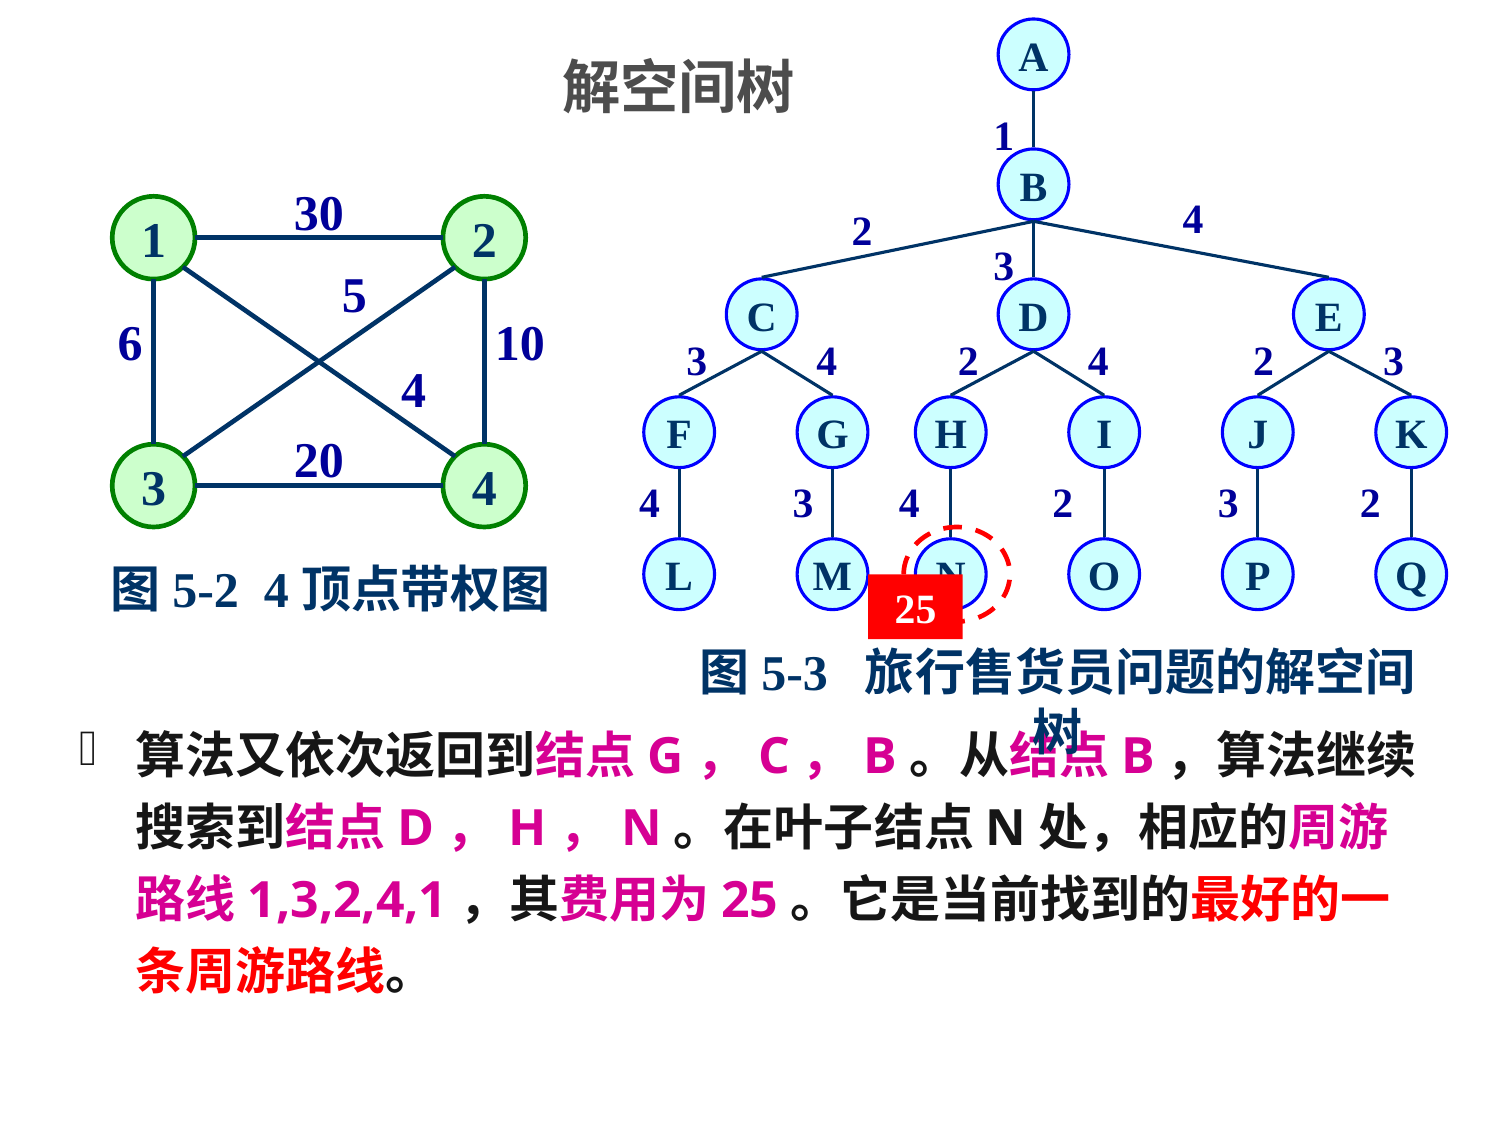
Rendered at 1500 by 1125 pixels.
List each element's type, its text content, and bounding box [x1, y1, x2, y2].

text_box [52, 172, 603, 626]
list 算法又依次返回到结点G，C，B。从结点B，算法继续搜索到结点D，H，N。在叶子结点N处，相应的周游路线1,3,2,4,1，其费用为25。它是当前找到的最好的一条周游路线。 [64, 704, 1447, 1024]
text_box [867, 526, 1011, 640]
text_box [608, 18, 1448, 709]
title 解空间树 [41, 42, 603, 173]
